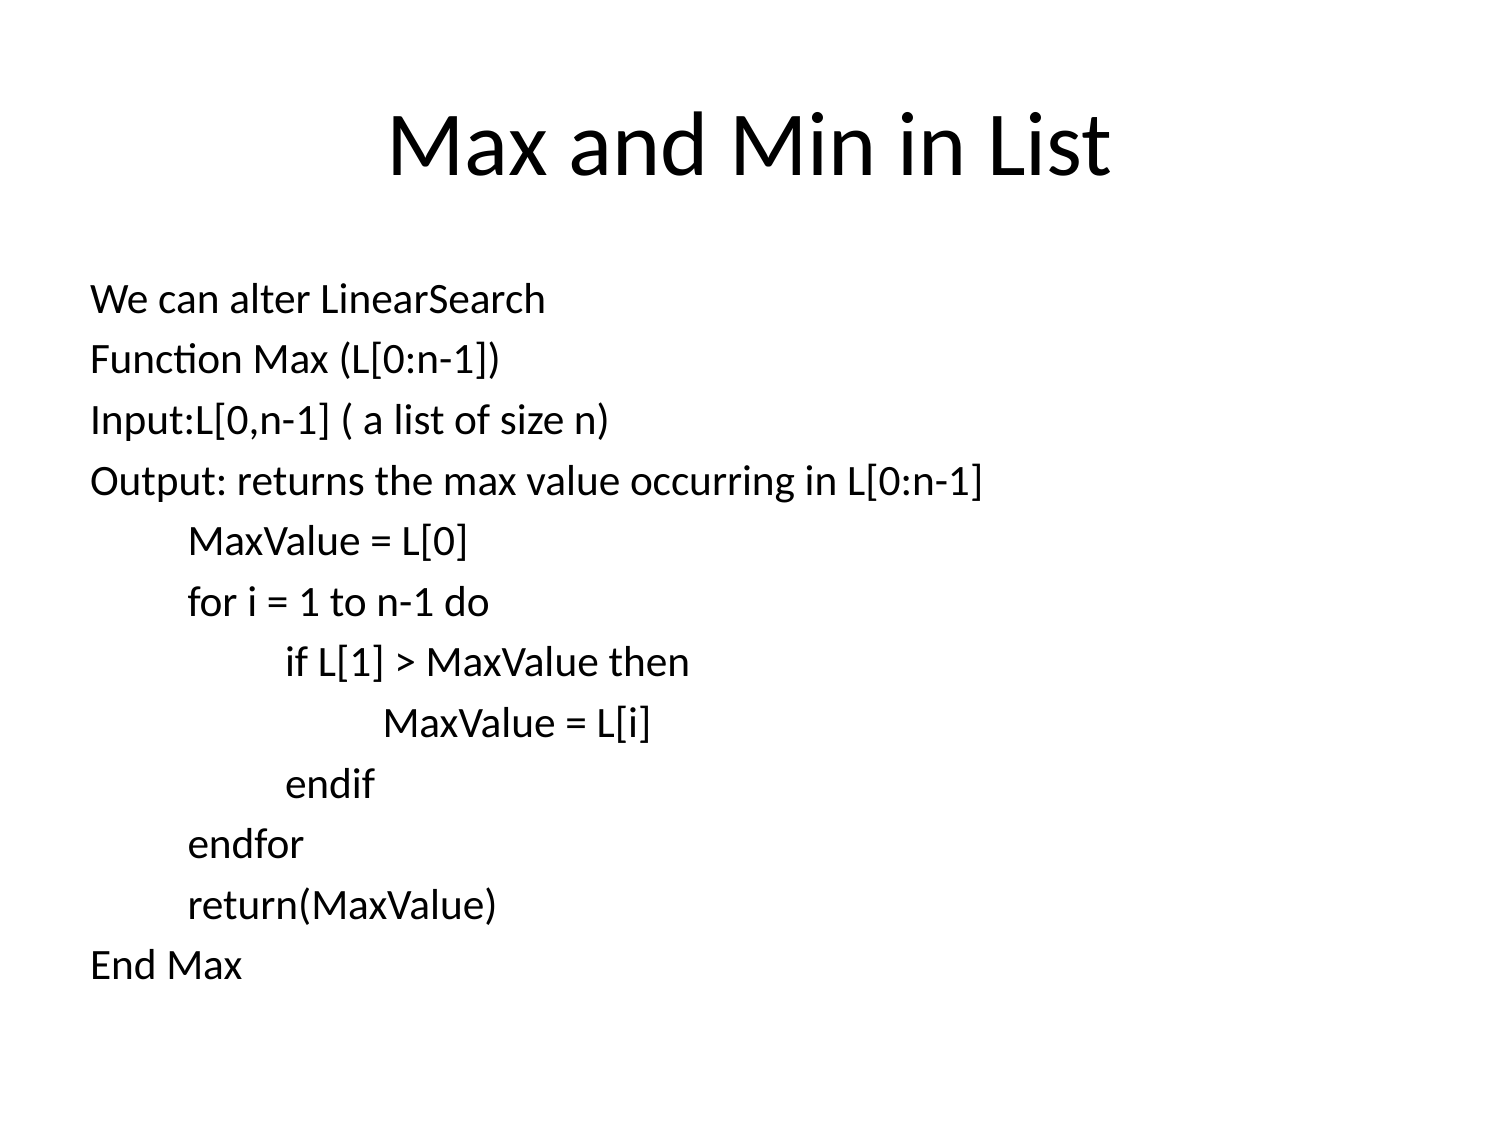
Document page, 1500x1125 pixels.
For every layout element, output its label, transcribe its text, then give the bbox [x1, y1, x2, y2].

list We can alter LinearSearch Function Max (L[0:n-1]) Input:L[0,n-1] ( a list of size n) Output: returns the max value occurring in L[0:n-1] MaxValue = L[0] for i = 1 to n-1 do if L[1] > MaxValue then MaxValue = L[i] endif endfor return(MaxValue) End Max [75, 262, 1425, 1005]
title Max and Min in List [75, 45, 1425, 233]
